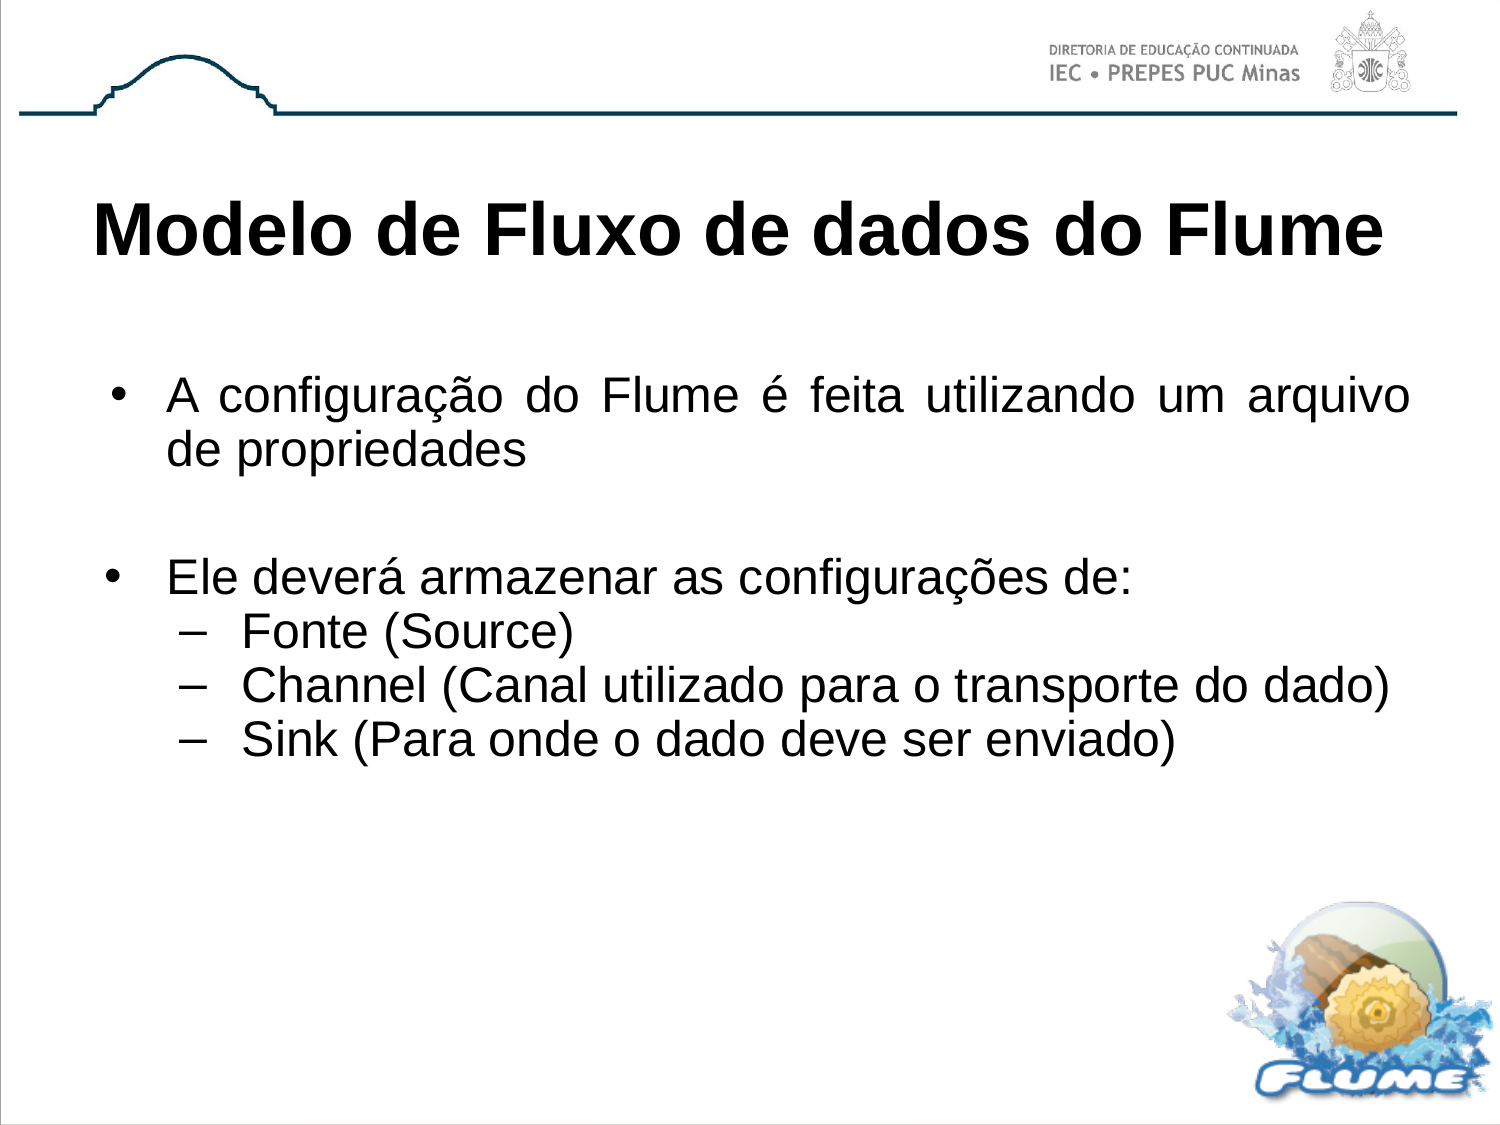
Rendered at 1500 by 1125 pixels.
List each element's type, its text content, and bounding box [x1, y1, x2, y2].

list A configuração do Flume é feita utilizando um arquivo de propriedades Ele deverá armazenar as configurações de: Fonte (Source) Channel (Canal utilizado para o transporte do dado) Sink (Para onde o dado deve ser enviado) [76, 361, 1427, 1000]
picture [0, 0, 1500, 1125]
title Modelo de Fluxo de dados do Flume [64, 148, 1415, 303]
